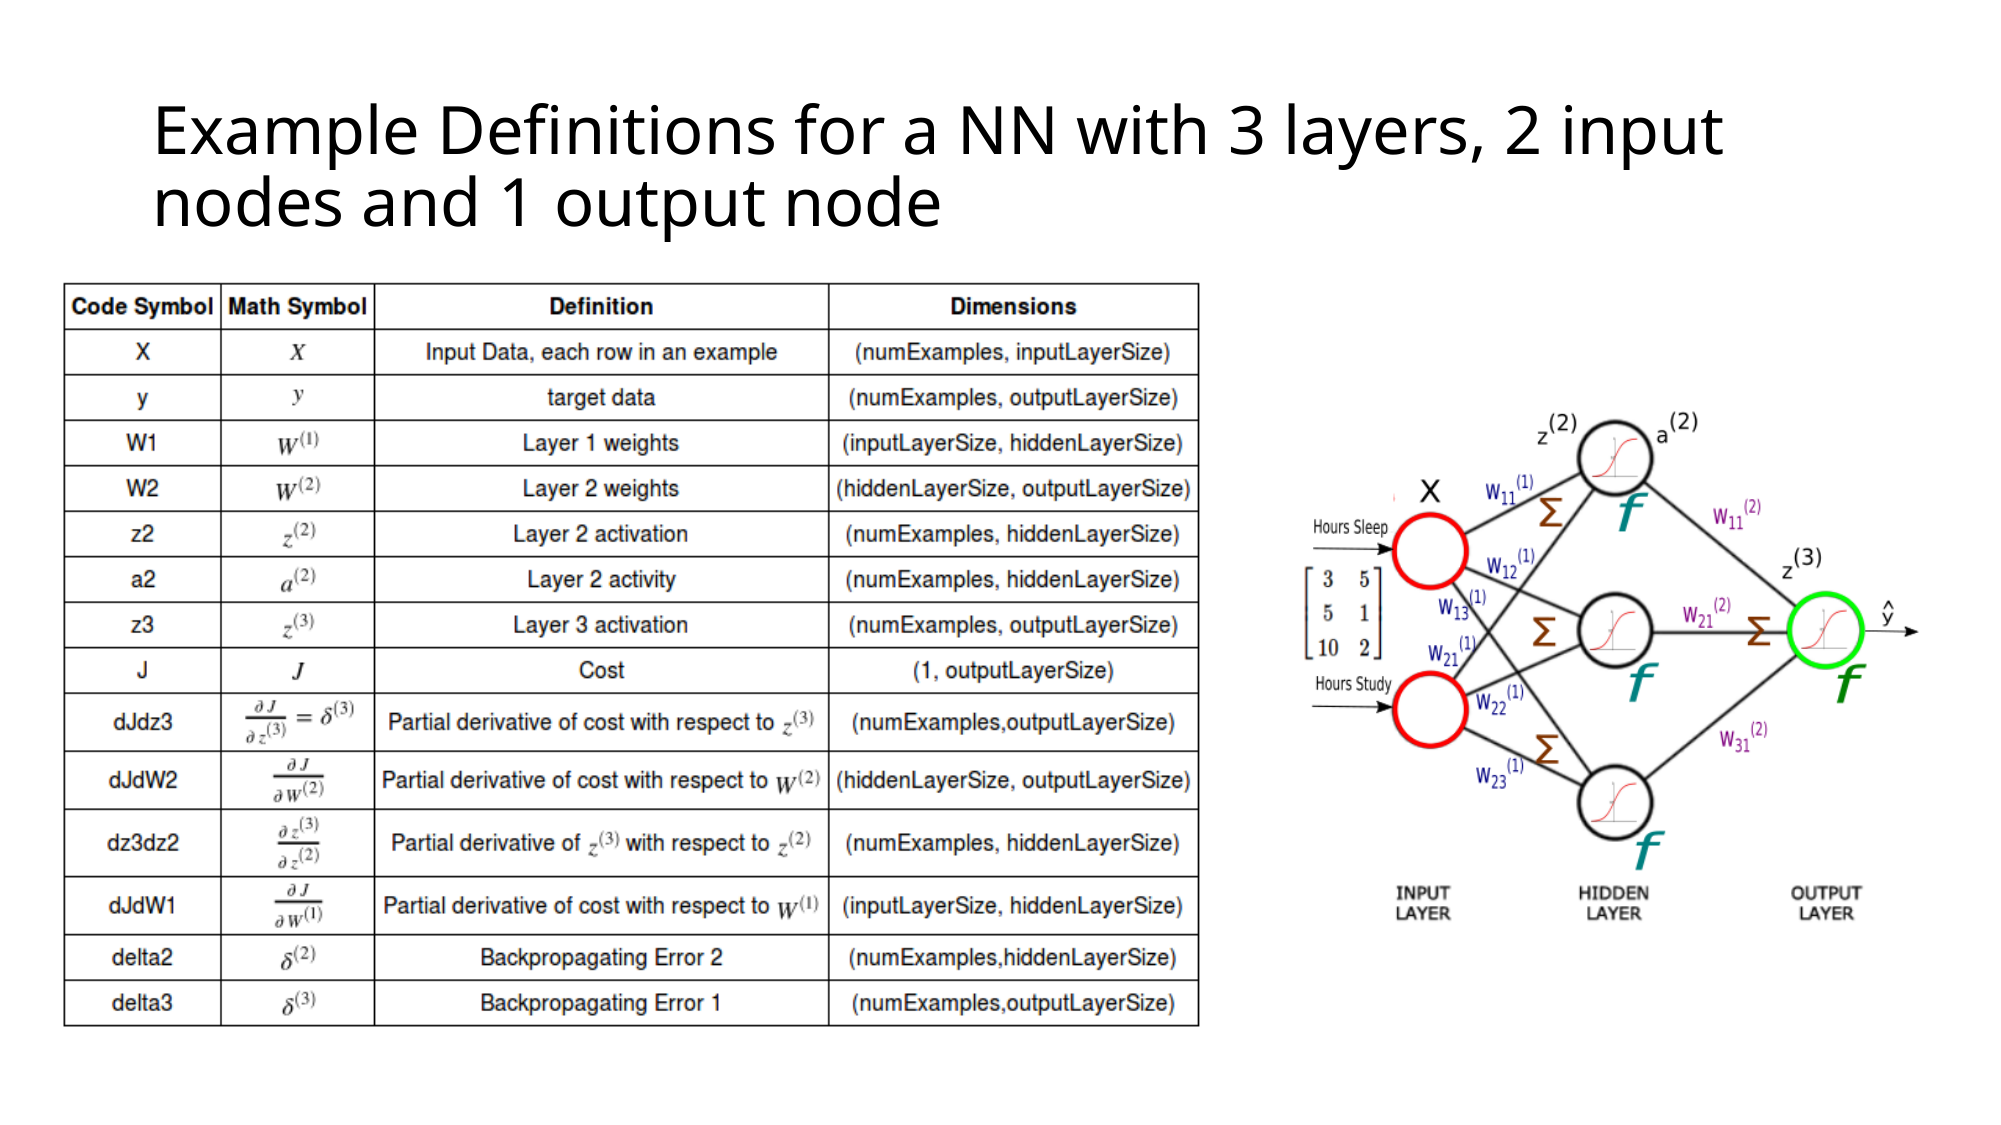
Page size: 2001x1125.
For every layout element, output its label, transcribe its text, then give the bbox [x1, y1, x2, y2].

title Example Definitions for a NN with 3 layers, 2 input nodes and 1 output node [137, 59, 1863, 278]
picture [56, 277, 1209, 1033]
picture [1291, 393, 1921, 952]
